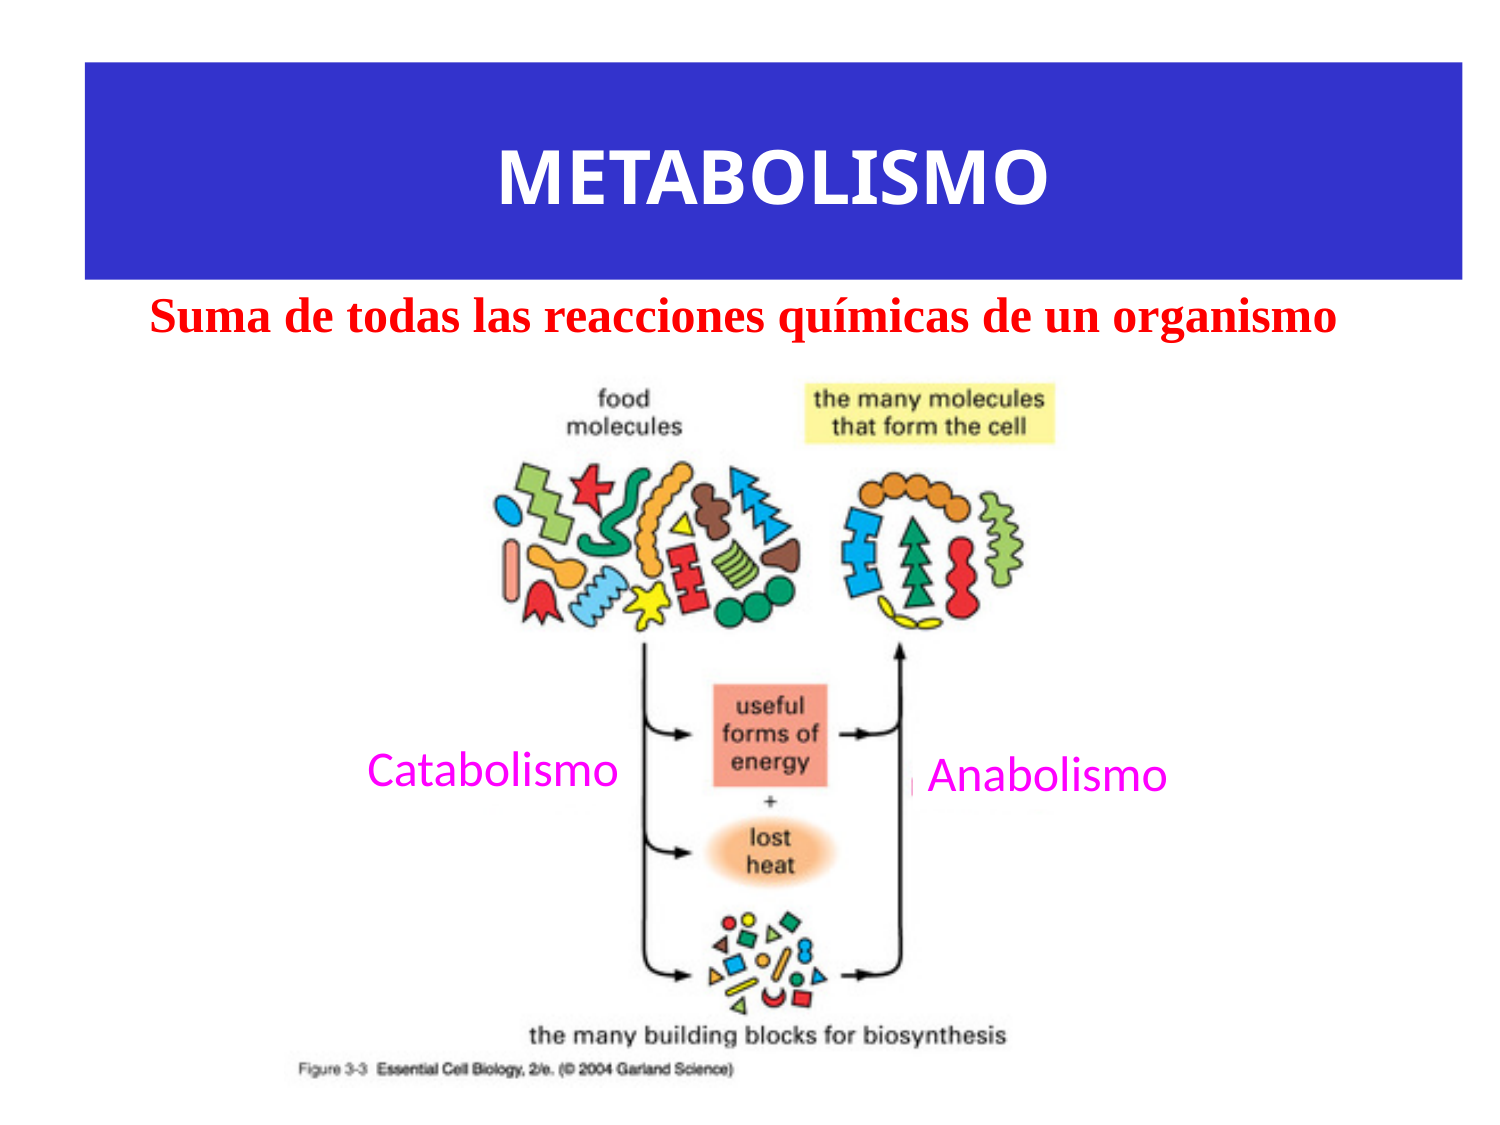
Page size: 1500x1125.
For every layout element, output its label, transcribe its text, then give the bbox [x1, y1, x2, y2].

text_box METABOLISMO [84, 62, 1463, 280]
text_box Suma de todas las reacciones químicas de un organismo [74, 275, 1413, 351]
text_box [284, 359, 1263, 1088]
